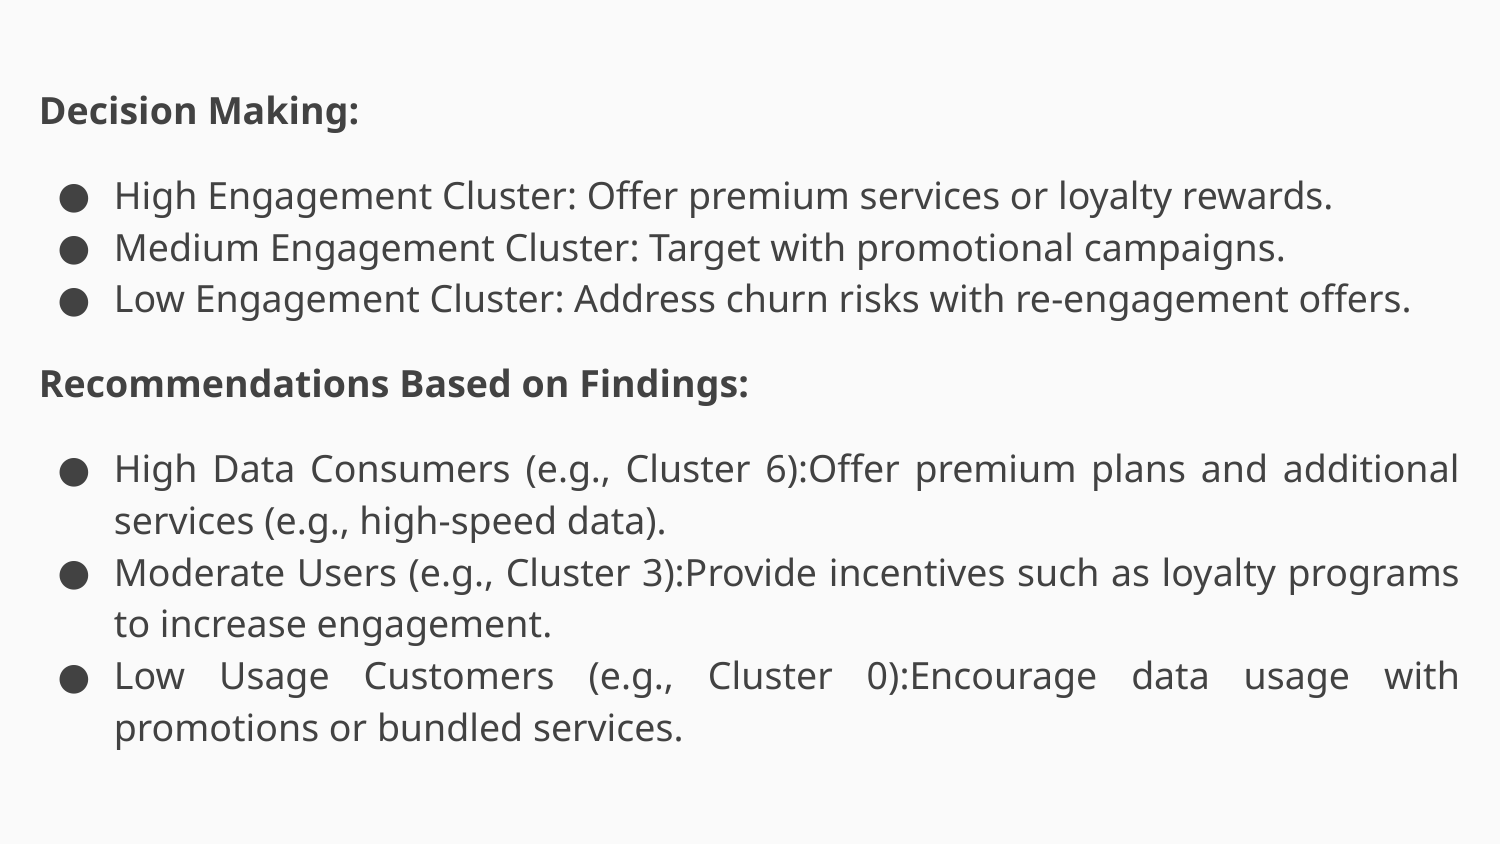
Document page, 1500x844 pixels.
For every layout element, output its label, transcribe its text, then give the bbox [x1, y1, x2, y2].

list Decision Making: High Engagement Cluster: Offer premium services or loyalty rewards. Medium Engagement Cluster: Target with promotional campaigns. Low Engagement Cluster: Address churn risks with re-engagement offers. Recommendations Based on Findings: High Data Consumers (e.g., Cluster 6):Offer premium plans and additional services (e.g., high-speed data). Moderate Users (e.g., Cluster 3):Provide incentives such as loyalty programs to increase engagement. Low Usage Customers (e.g., Cluster 0):Encourage data usage with promotions or bundled services. [23, 64, 1476, 779]
